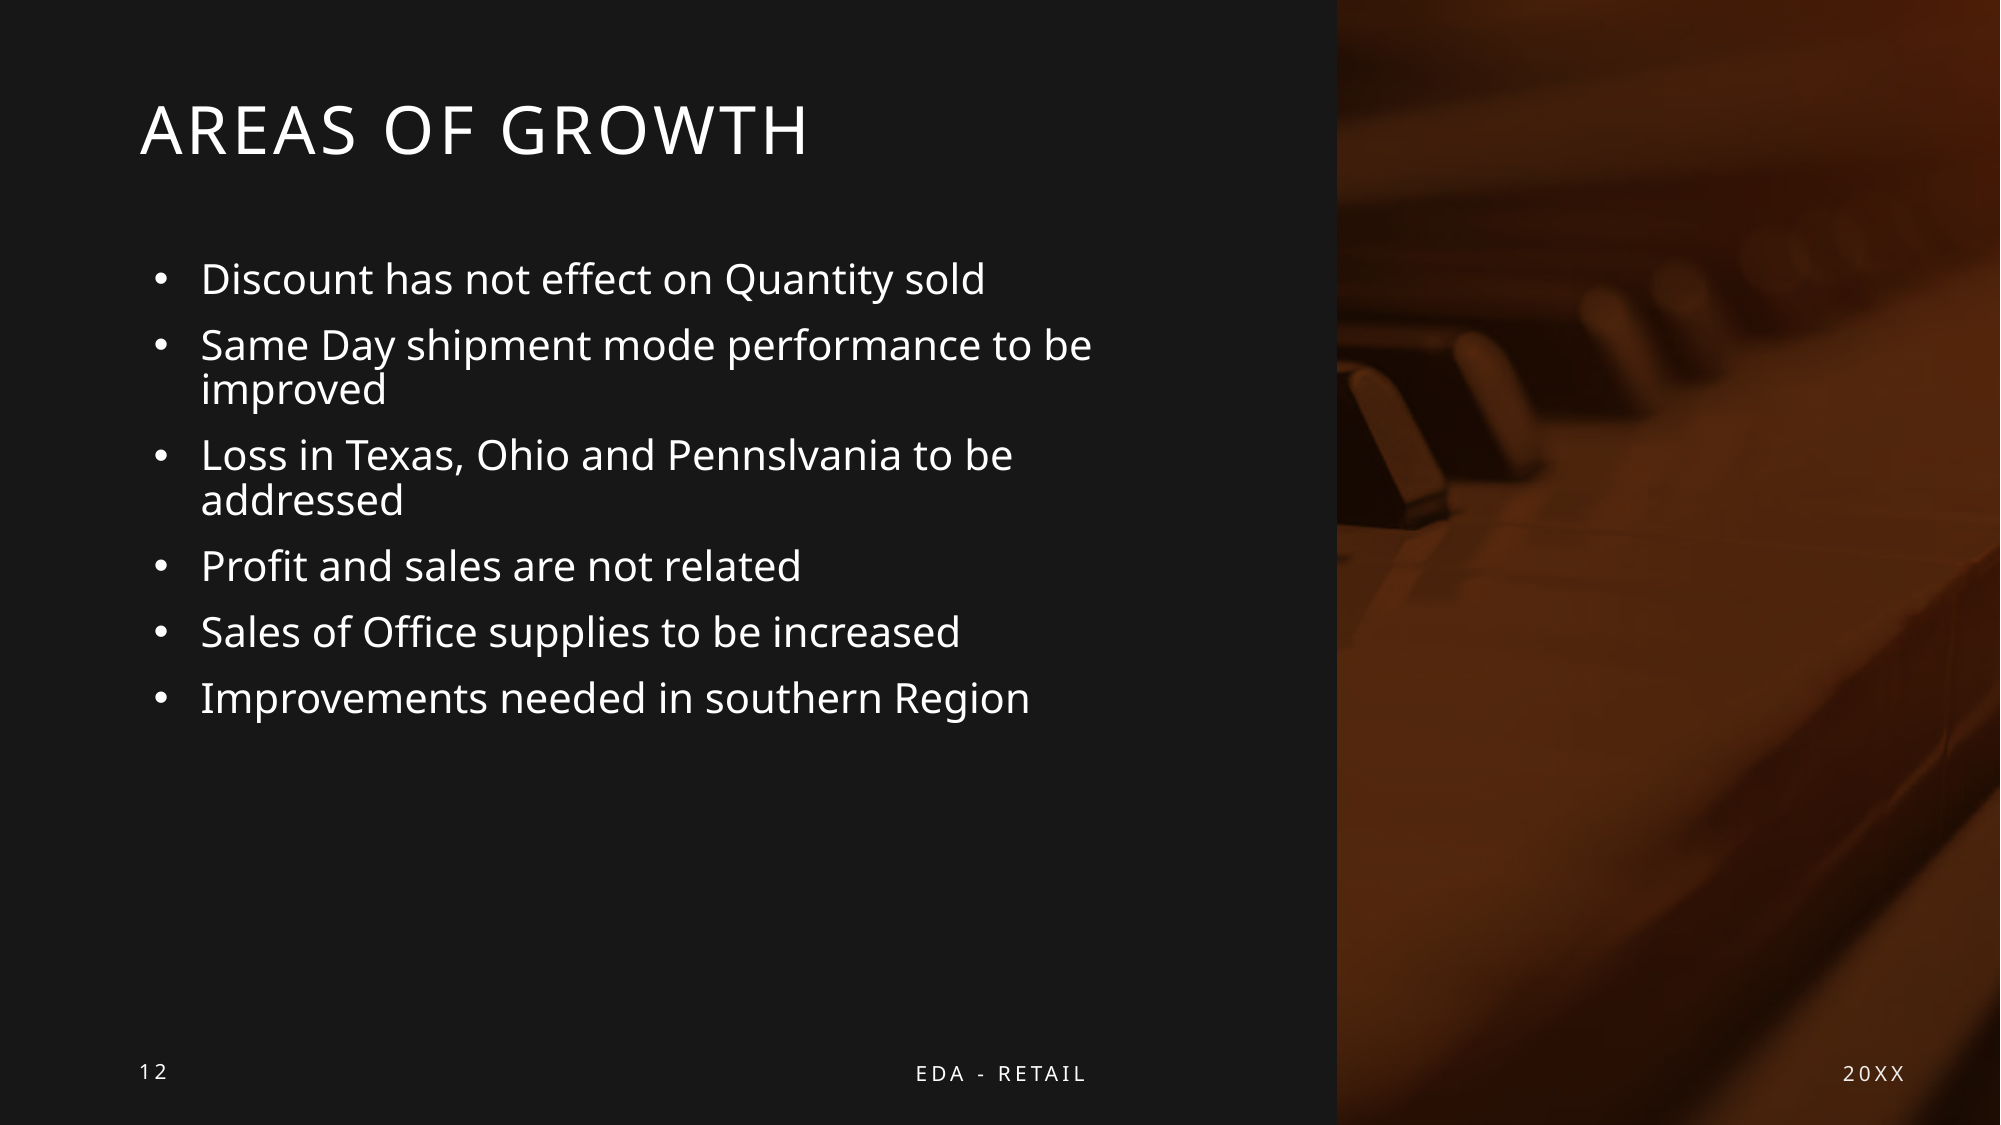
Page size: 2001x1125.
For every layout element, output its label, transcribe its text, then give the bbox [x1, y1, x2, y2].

title Areas of growth [125, 89, 1294, 171]
picture [1337, 0, 2000, 1125]
list Discount has not effect on Quantity sold Same Day shipment mode performance to be improved Loss in Texas, Ohio and Pennslvania to be addressed Profit and sales are not related Sales of Office supplies to be increased Improvements needed in southern Region [139, 250, 1198, 928]
slide_number 12 [123, 1042, 574, 1103]
footer EDA - Retail [662, 1042, 1337, 1103]
